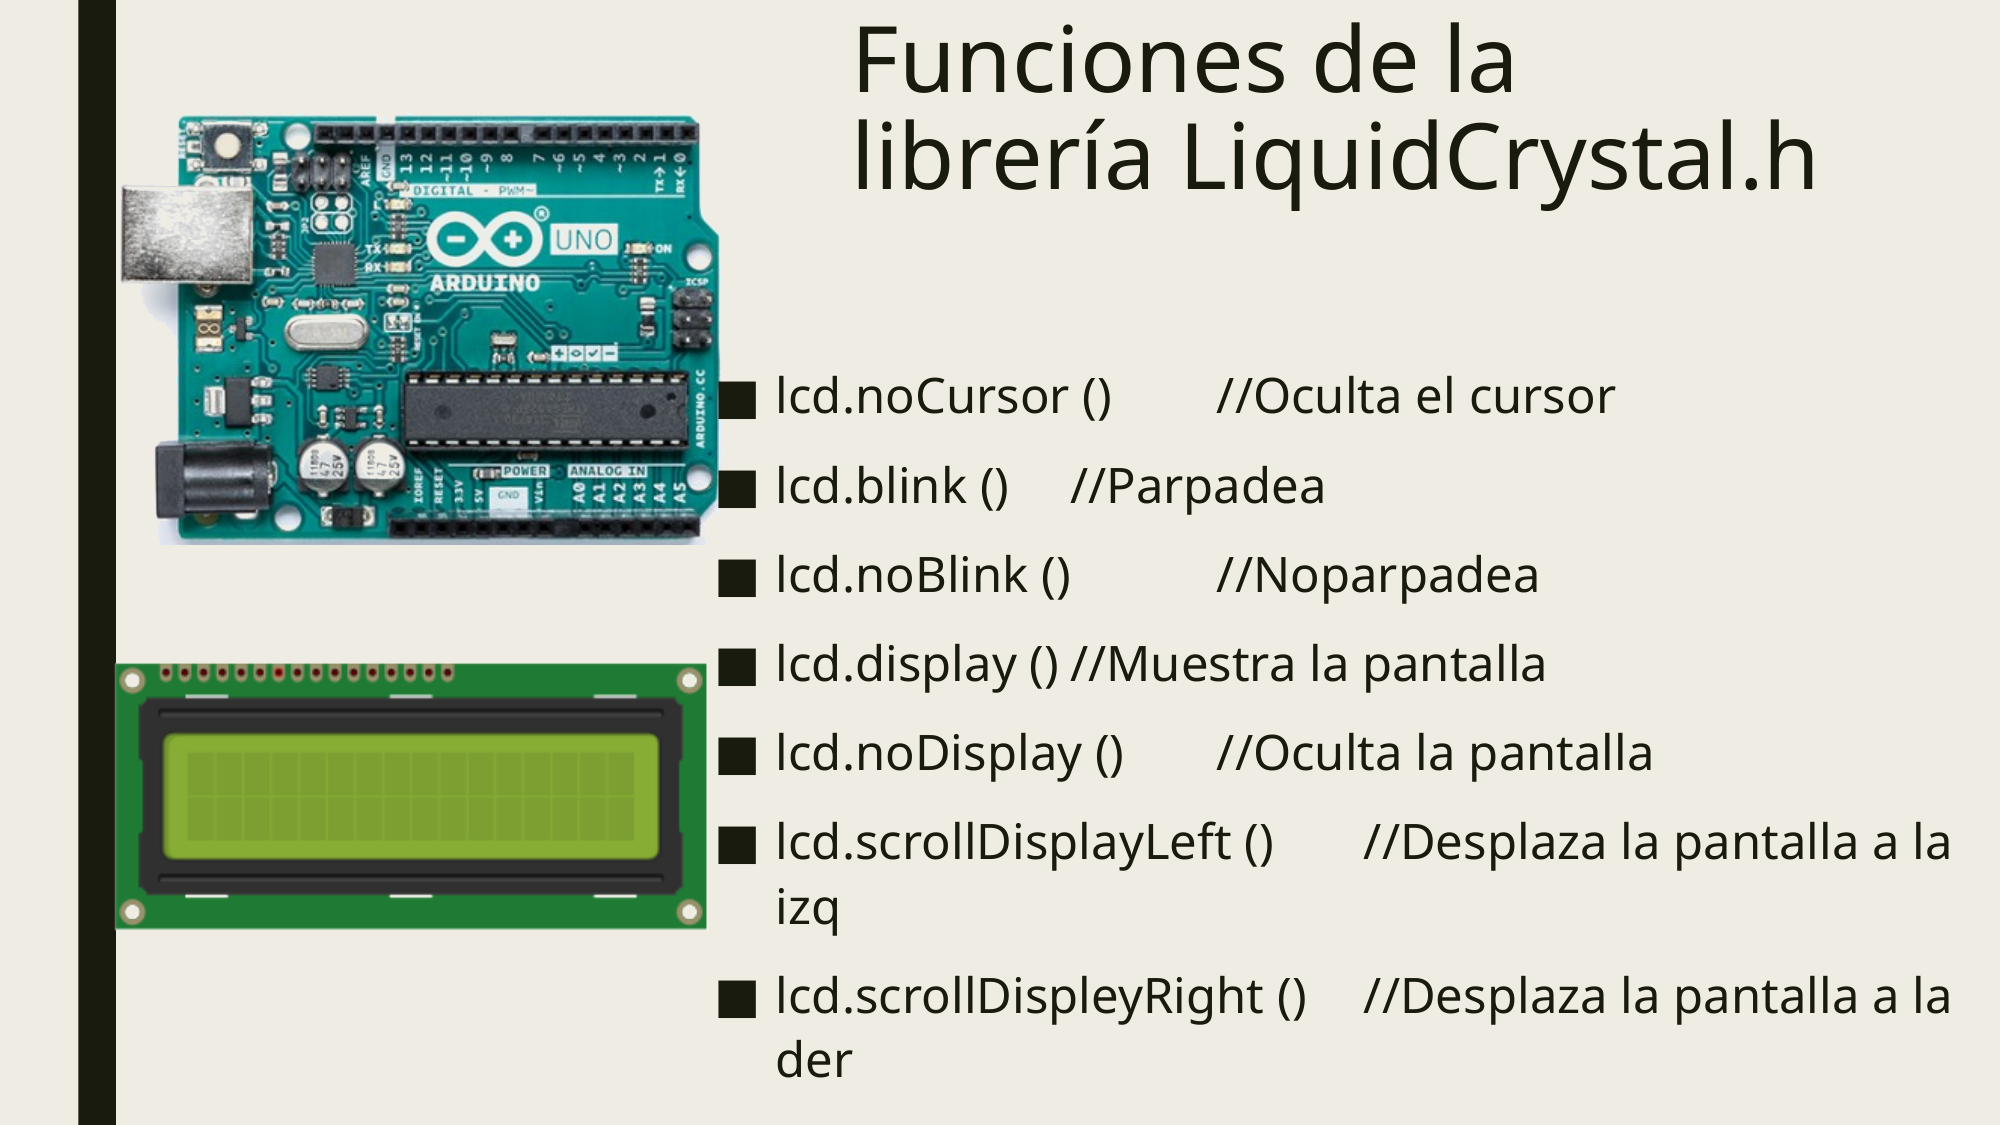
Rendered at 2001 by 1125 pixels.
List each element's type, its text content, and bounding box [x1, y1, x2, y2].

picture [112, 656, 725, 939]
title Funciones de la librería LiquidCrystal.h [836, 6, 1850, 251]
list lcd.noCursor () //Oculta el cursor lcd.blink () //Parpadea lcd.noBlink () //Noparpadea lcd.display () //Muestra la pantalla lcd.noDisplay () //Oculta la pantalla lcd.scrollDisplayLeft () //Desplaza la pantalla a la izq lcd.scrollDispleyRight () //Desplaza la pantalla a la der [699, 351, 1980, 1099]
picture [112, 112, 725, 545]
